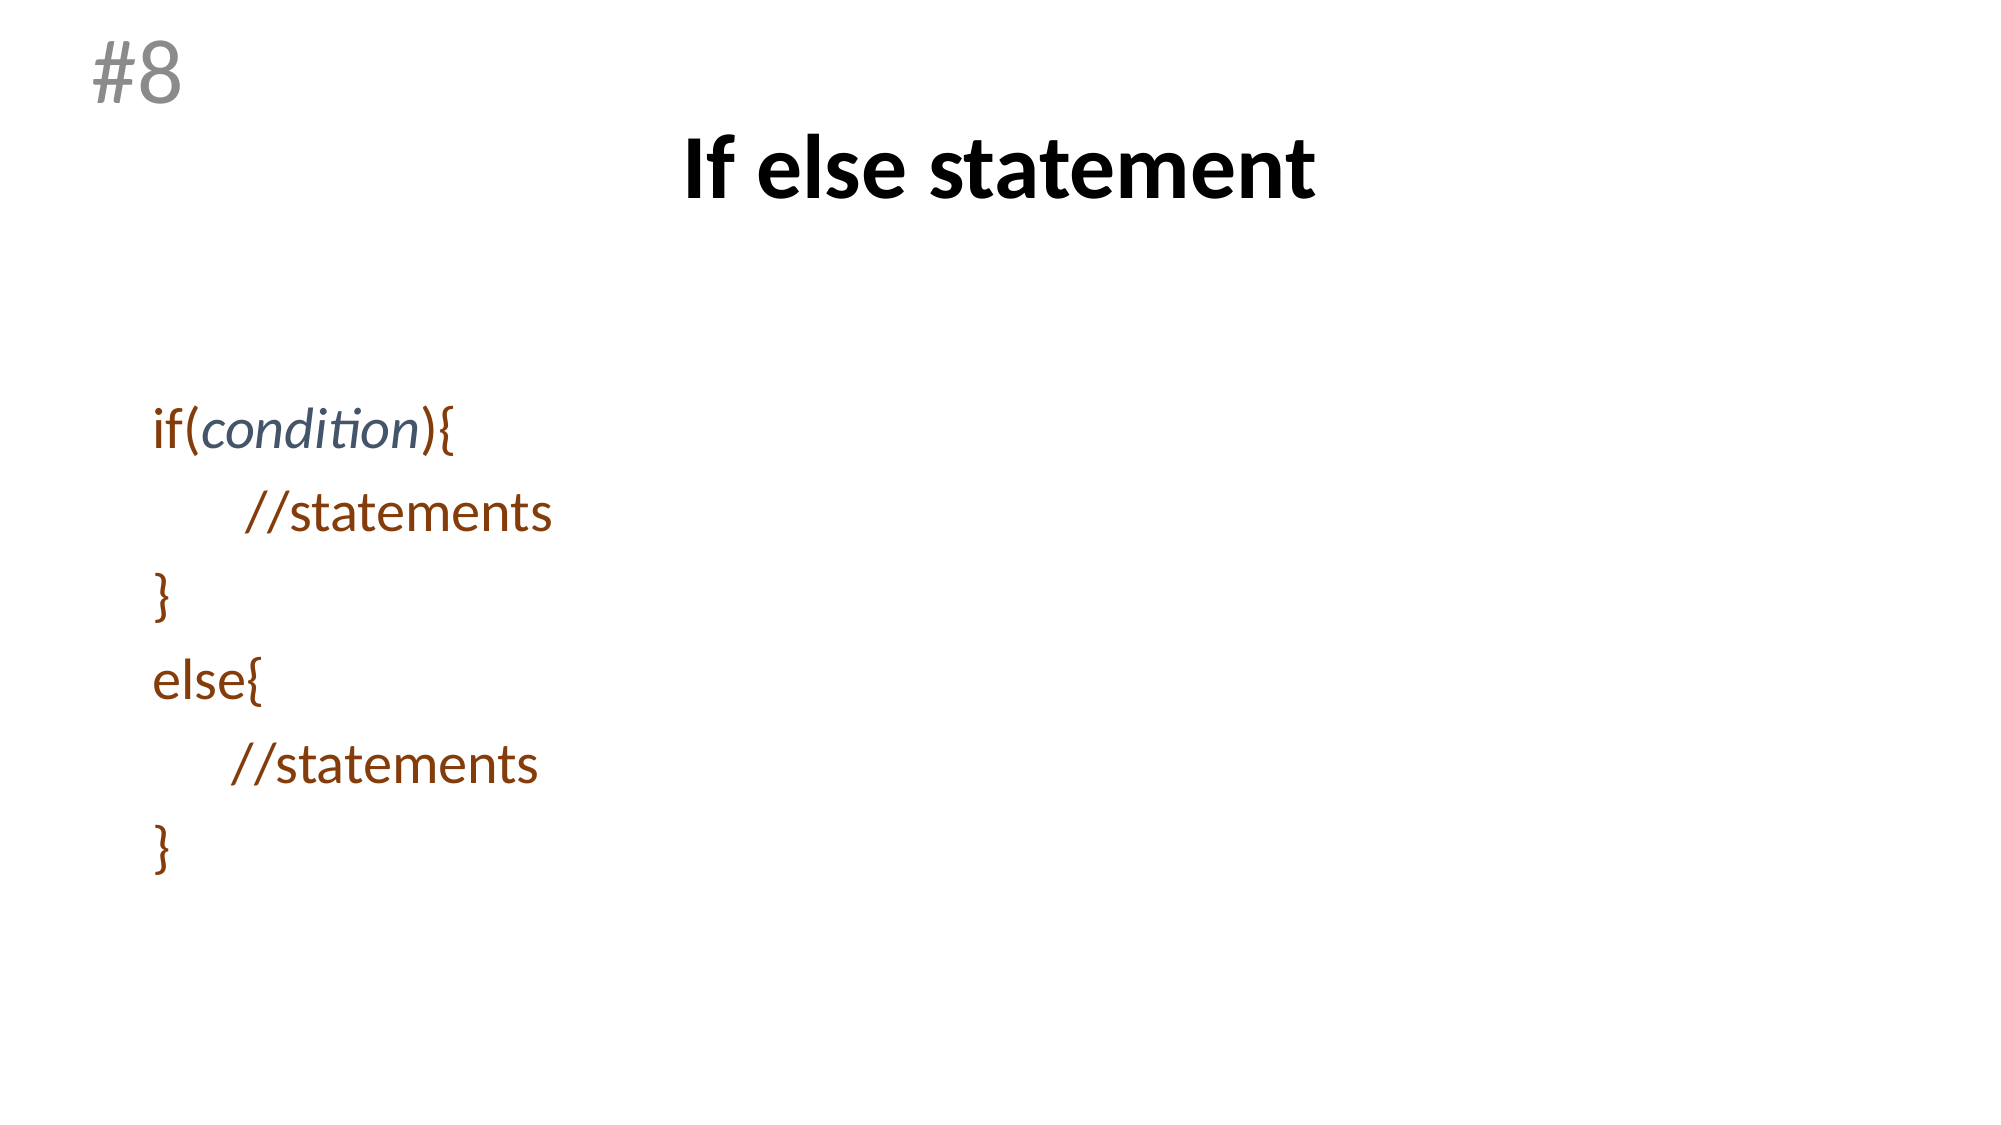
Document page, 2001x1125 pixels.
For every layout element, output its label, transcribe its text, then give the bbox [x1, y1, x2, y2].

text_box #8 [0, 0, 254, 134]
title If else statement [137, 59, 1863, 278]
list if(condition){ //statements } else{ //statements } [137, 299, 1863, 1014]
